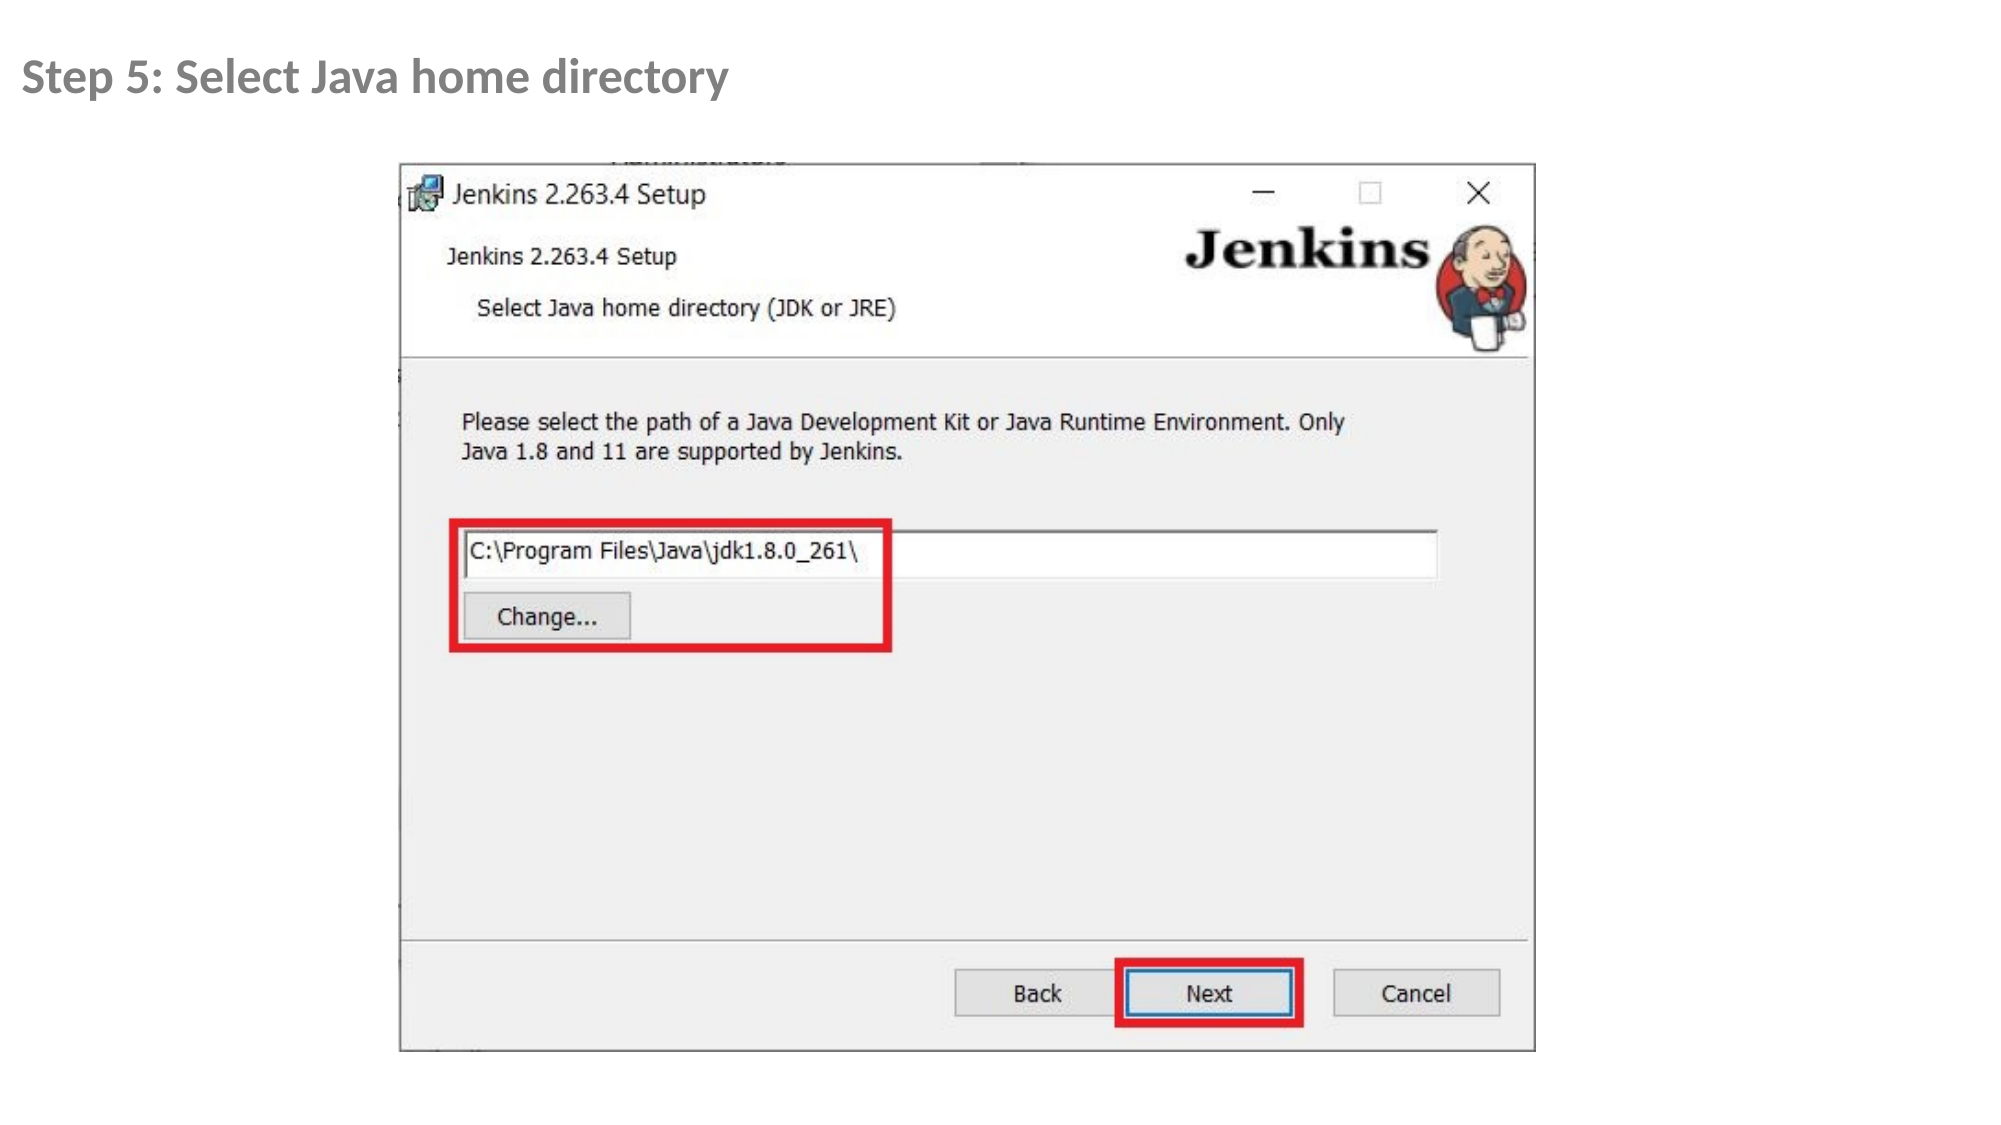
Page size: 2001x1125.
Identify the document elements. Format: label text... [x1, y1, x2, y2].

picture [398, 162, 1536, 1052]
text_box Step 5: Select Java home directory [21, 36, 1989, 111]
